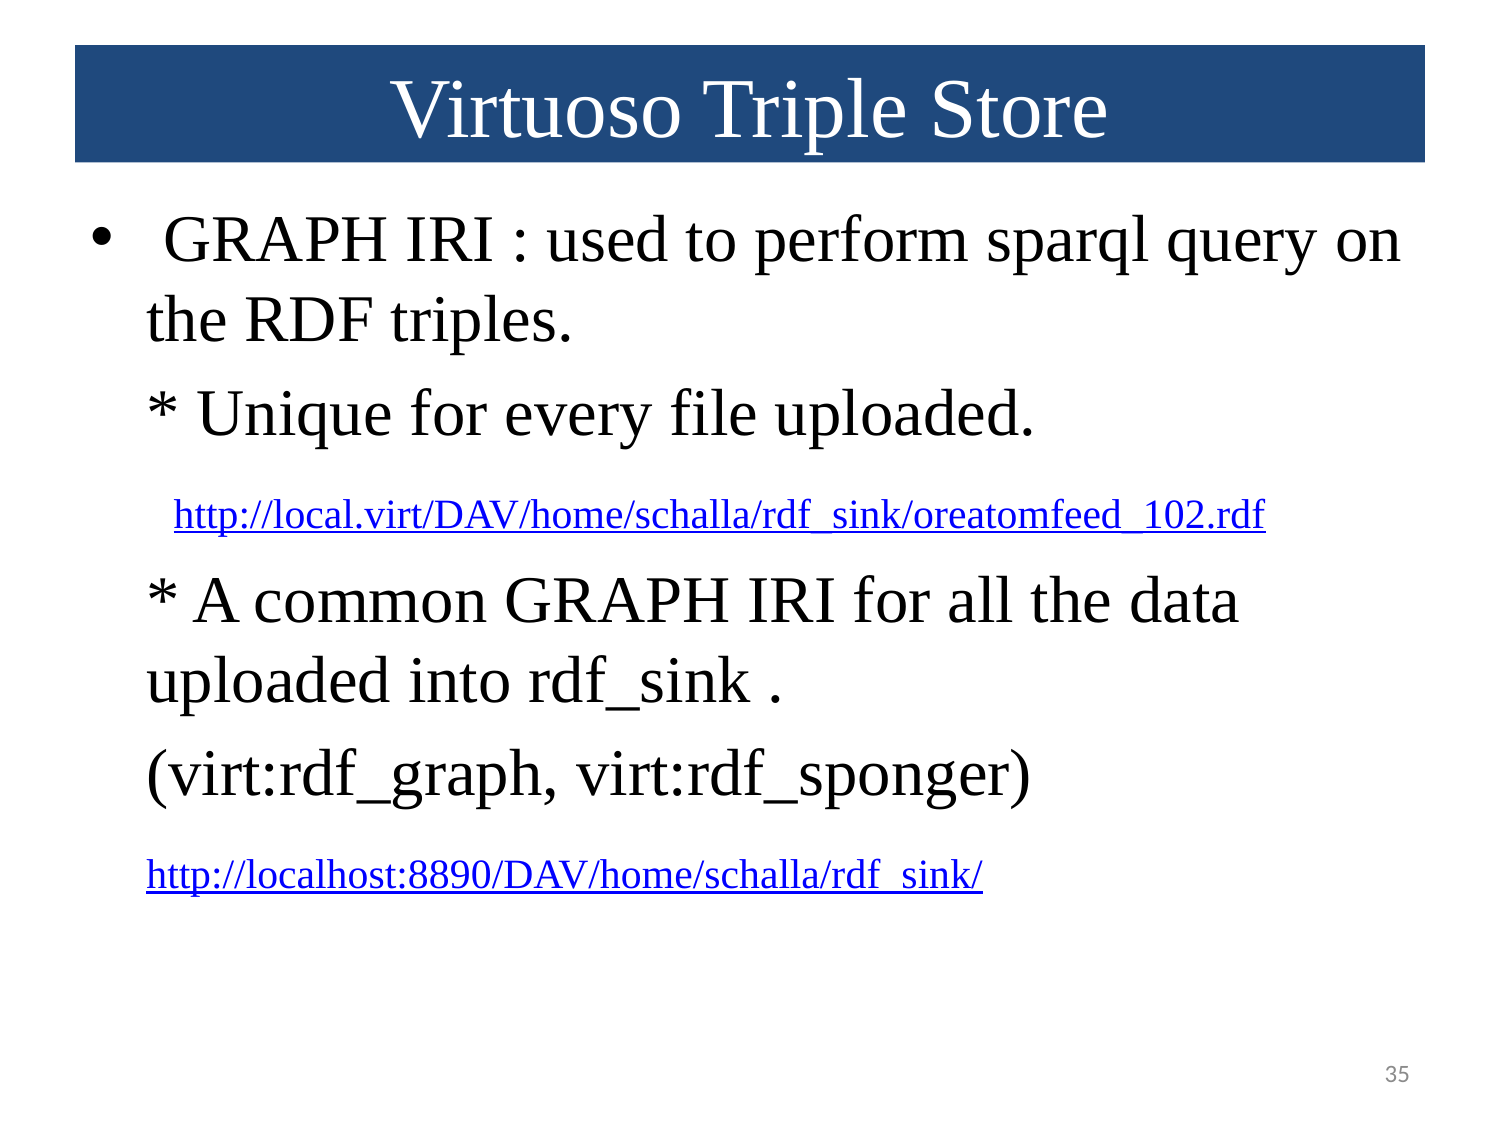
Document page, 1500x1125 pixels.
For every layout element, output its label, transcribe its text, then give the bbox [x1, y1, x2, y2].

list GRAPH IRI : used to perform sparql query on the RDF triples. * Unique for every file uploaded. http://local.virt/DAV/home/schalla/rdf_sink/oreatomfeed_102.rdf * A common GRAPH IRI for all the data uploaded into rdf_sink . (virt:rdf_graph, virt:rdf_sponger) http://localhost:8890/DAV/home/schalla/rdf_sink/ [75, 187, 1425, 1005]
title Virtuoso Triple Store [75, 45, 1425, 163]
slide_number 35 [1074, 1042, 1425, 1103]
